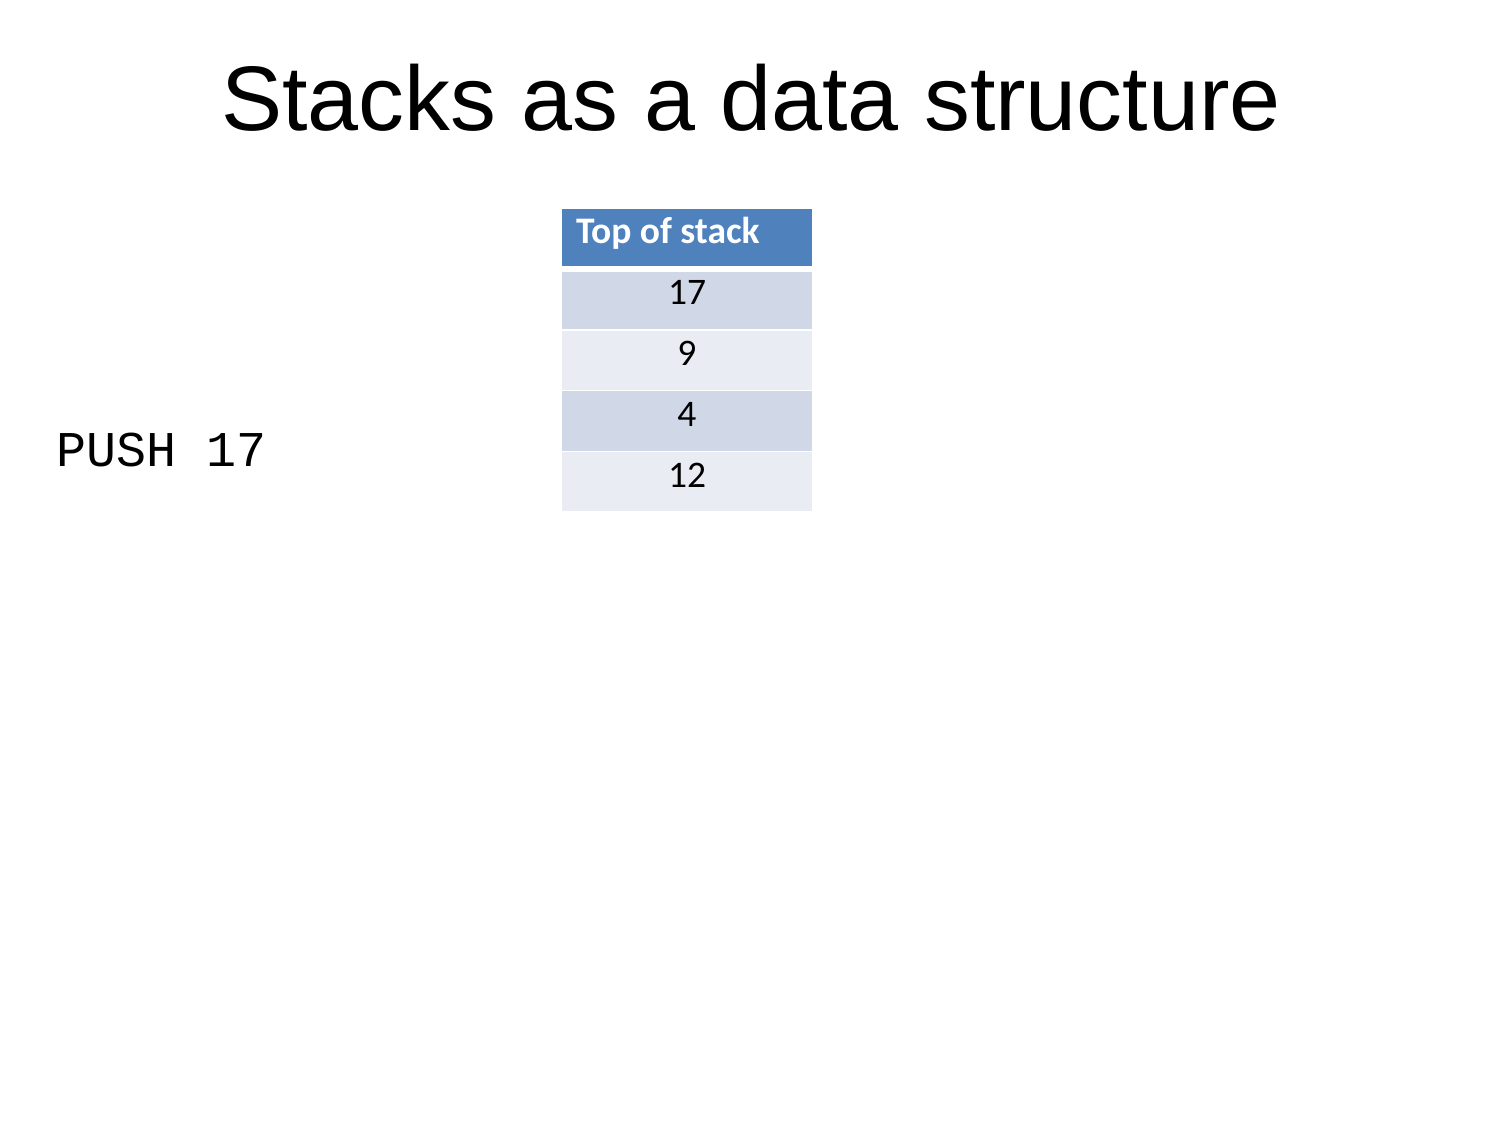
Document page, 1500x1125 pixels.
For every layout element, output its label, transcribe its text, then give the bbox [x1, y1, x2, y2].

text_box PUSH 17 [41, 408, 538, 484]
table_cell 12 [562, 452, 812, 511]
table_header Top of stack [562, 209, 812, 266]
table_cell 4 [562, 391, 812, 451]
table_cell 17 [562, 272, 812, 329]
table_cell 9 [562, 331, 812, 390]
title Stacks as a data structure [76, 0, 1427, 188]
